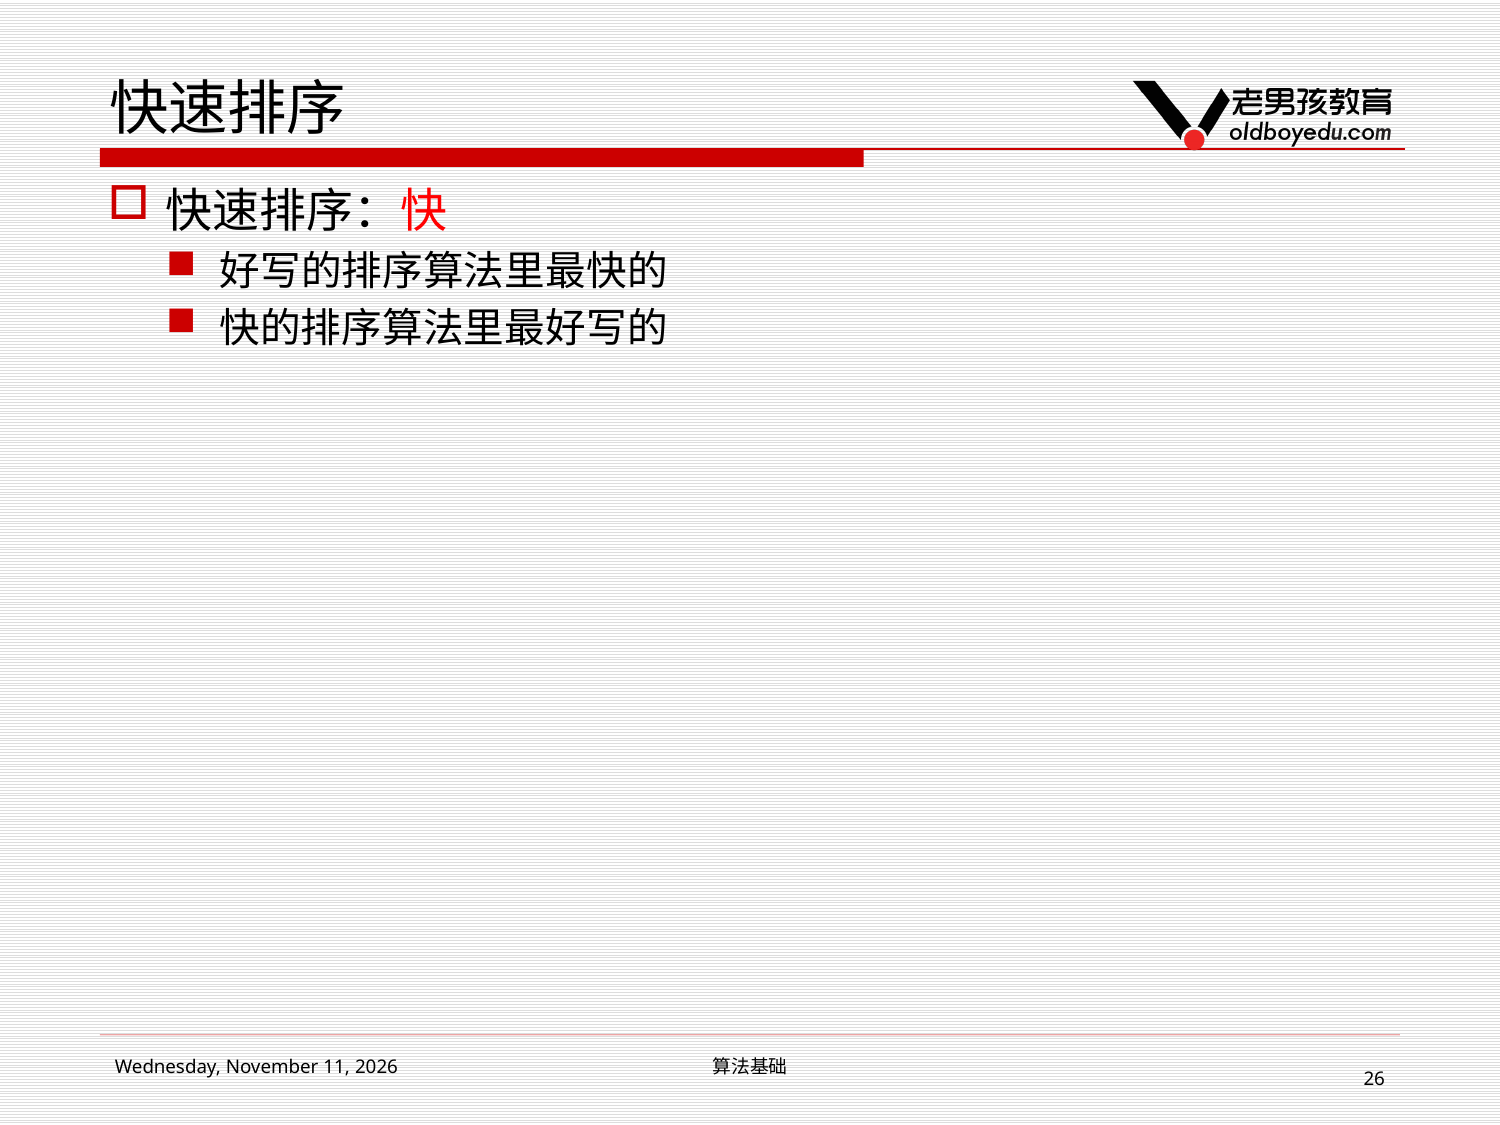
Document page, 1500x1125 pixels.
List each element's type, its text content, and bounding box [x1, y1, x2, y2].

title 快速排序 [94, 50, 1407, 149]
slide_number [99, 1046, 425, 1103]
list 快速排序：快 好写的排序算法里最快的 快的排序算法里最好写的 [92, 172, 1406, 988]
footer 算法基础 [512, 1046, 988, 1103]
slide_number 26 [1074, 1058, 1400, 1103]
